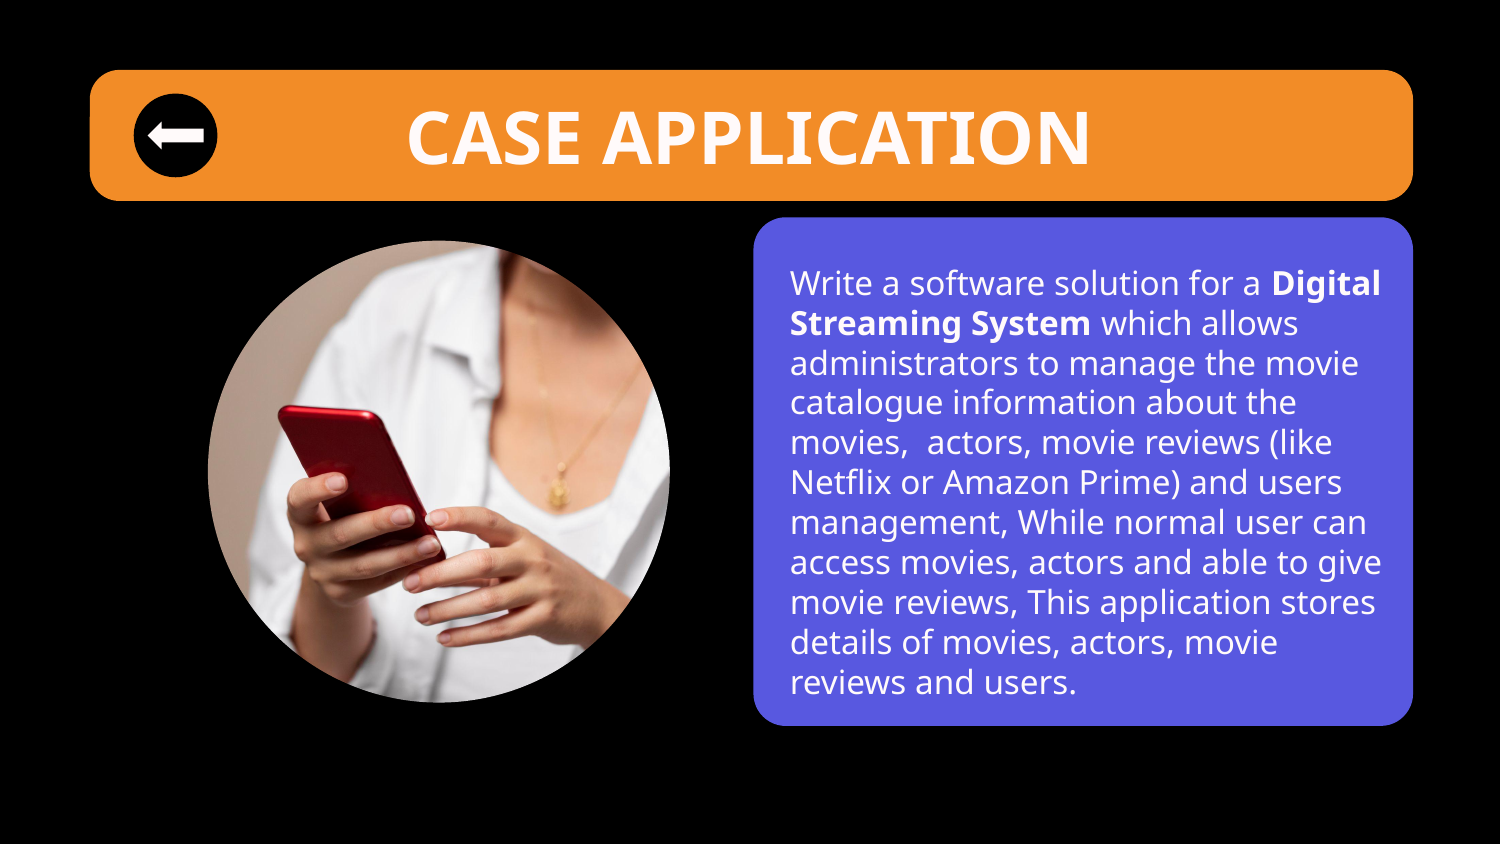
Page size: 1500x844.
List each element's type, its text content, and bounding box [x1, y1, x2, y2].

picture [207, 240, 671, 703]
text_box [753, 217, 1414, 726]
title CASE APPLICATION [221, 76, 1279, 171]
list Write a software solution for a Digital Streaming System which allows administrators to manage the movie catalogue information about the movies, actors, movie reviews (like Netflix or Amazon Prime) and users management, While normal user can access movies, actors and able to give movie reviews, This application stores details of movies, actors, movie reviews and users. [774, 246, 1414, 605]
text_box [89, 69, 1414, 201]
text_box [133, 93, 218, 178]
